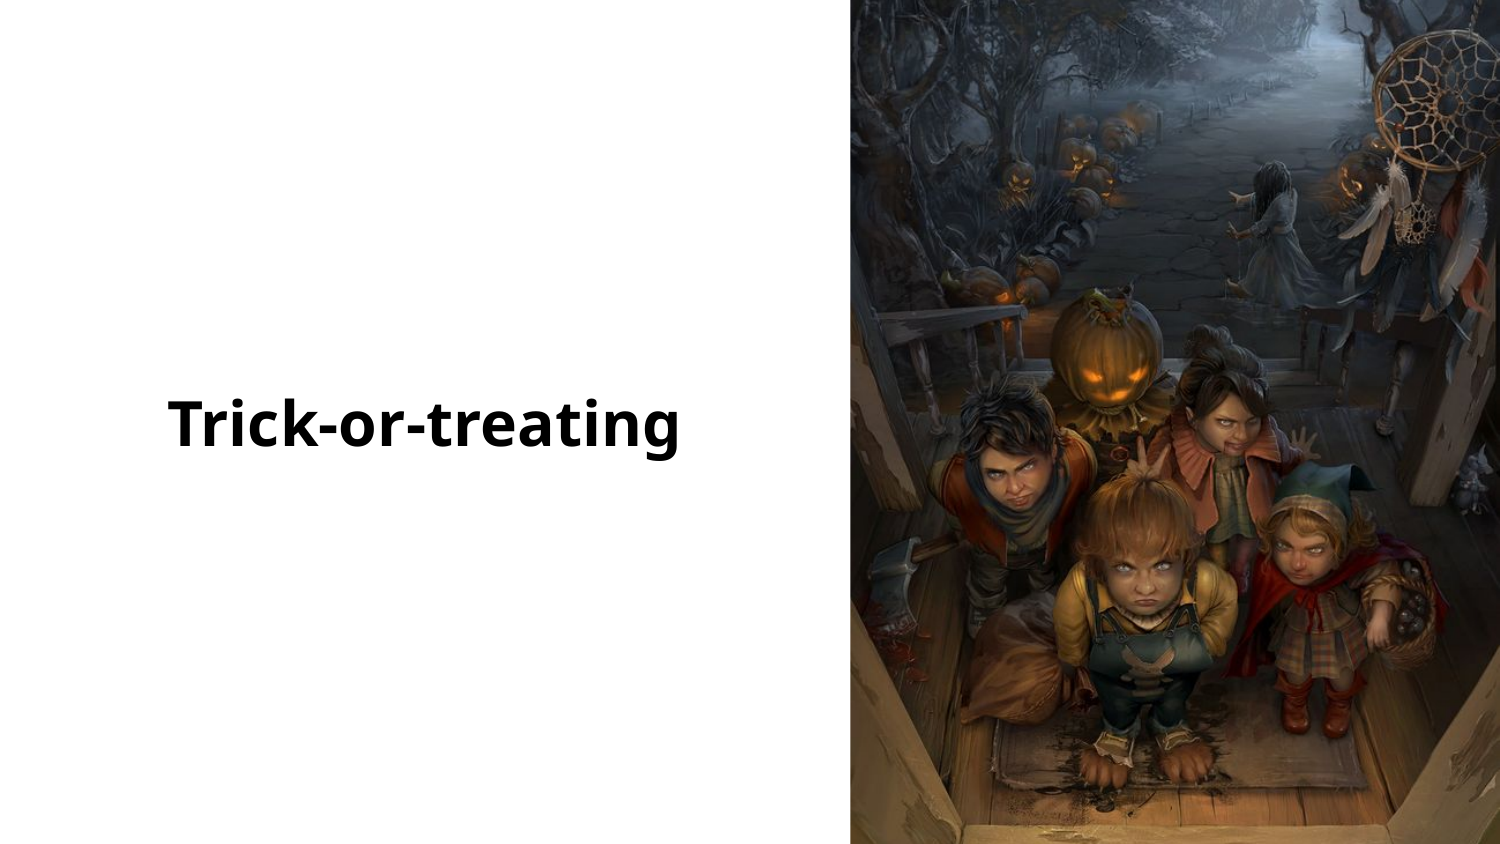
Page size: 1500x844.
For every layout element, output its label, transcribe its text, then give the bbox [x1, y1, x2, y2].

text_box Trick-or-treating [0, 368, 845, 474]
picture [850, 0, 1500, 844]
